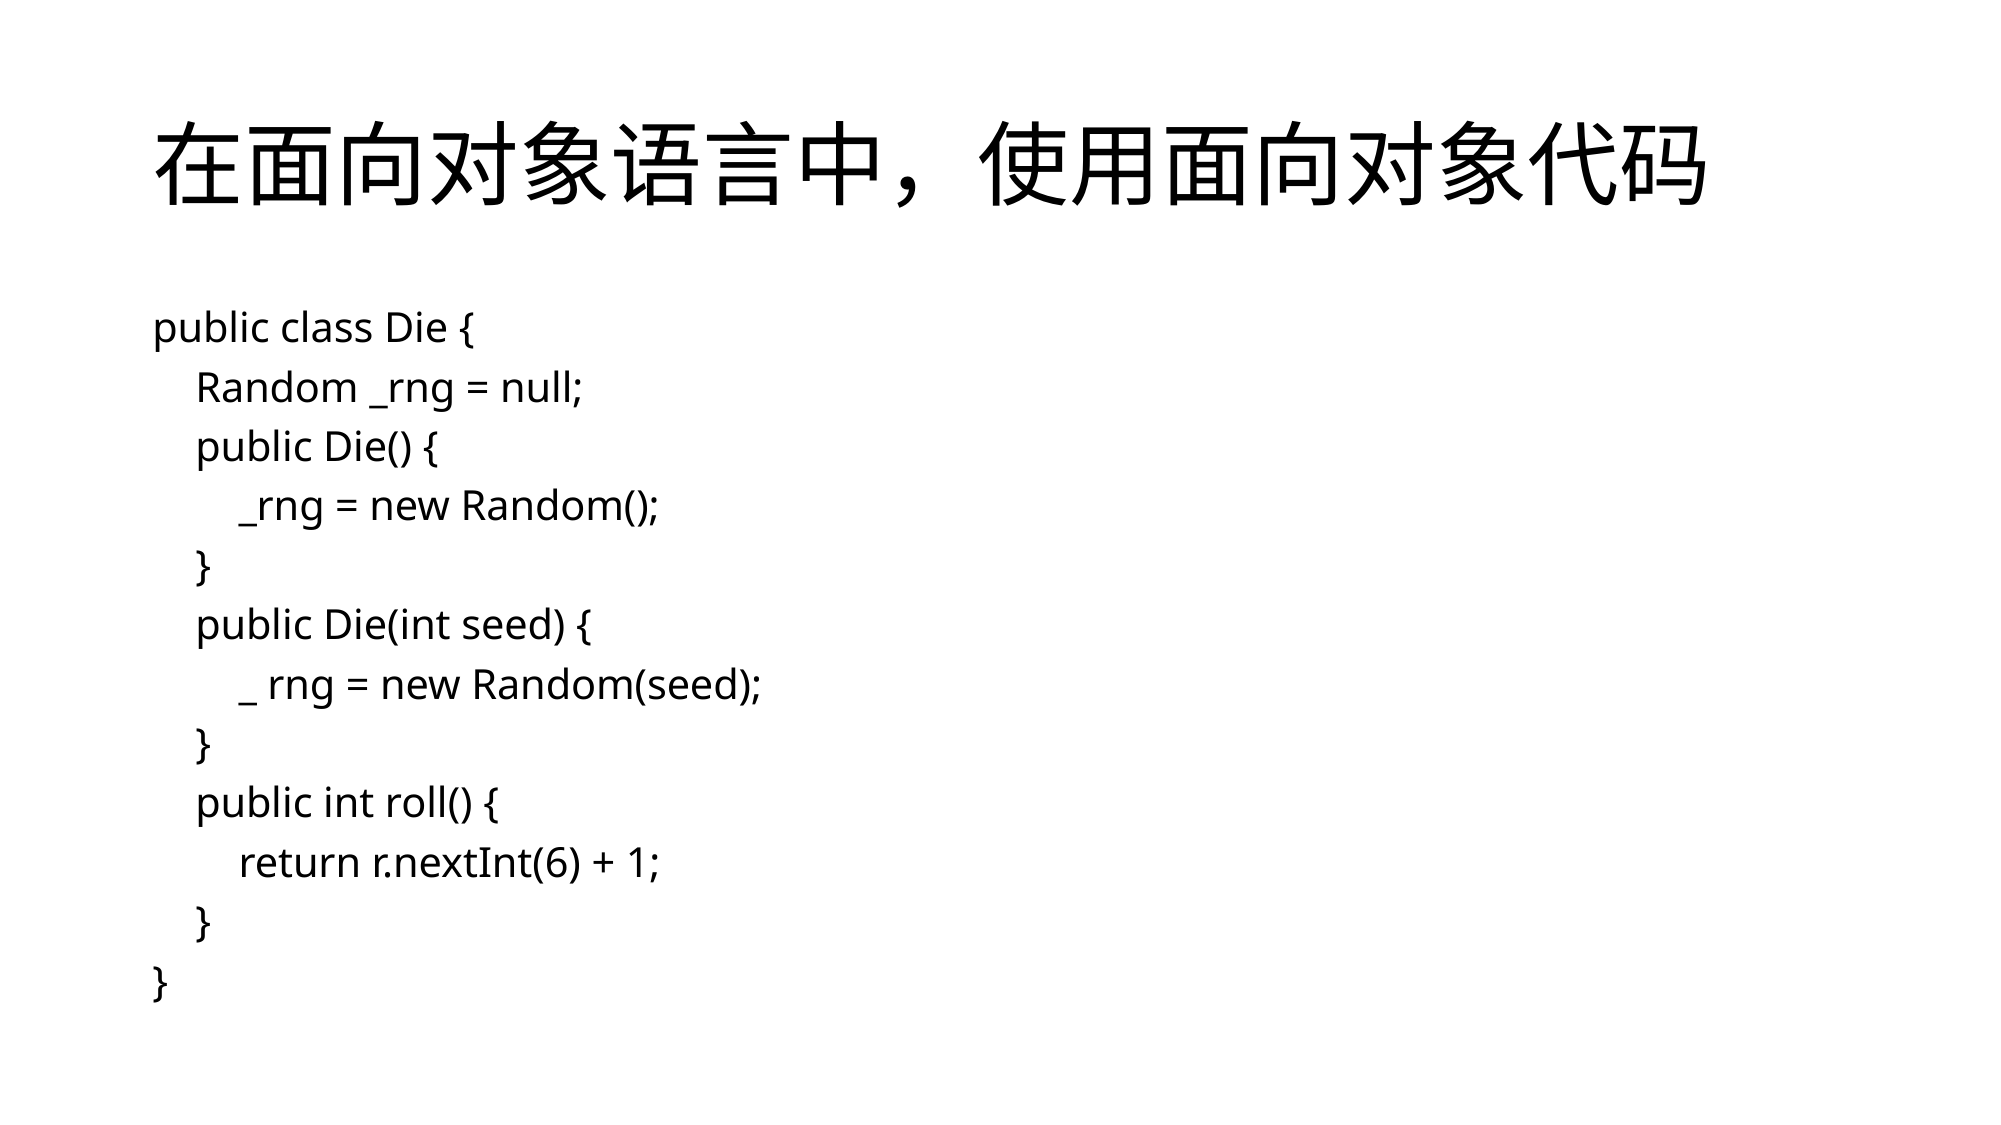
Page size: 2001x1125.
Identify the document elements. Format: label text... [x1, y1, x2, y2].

title 在面向对象语言中，使用面向对象代码 [137, 59, 1863, 278]
list public class Die { Random _rng = null; public Die() { _rng = new Random(); } public Die(int seed) { _ rng = new Random(seed); } public int roll() { return r.nextInt(6) + 1; } } [137, 299, 1863, 1014]
